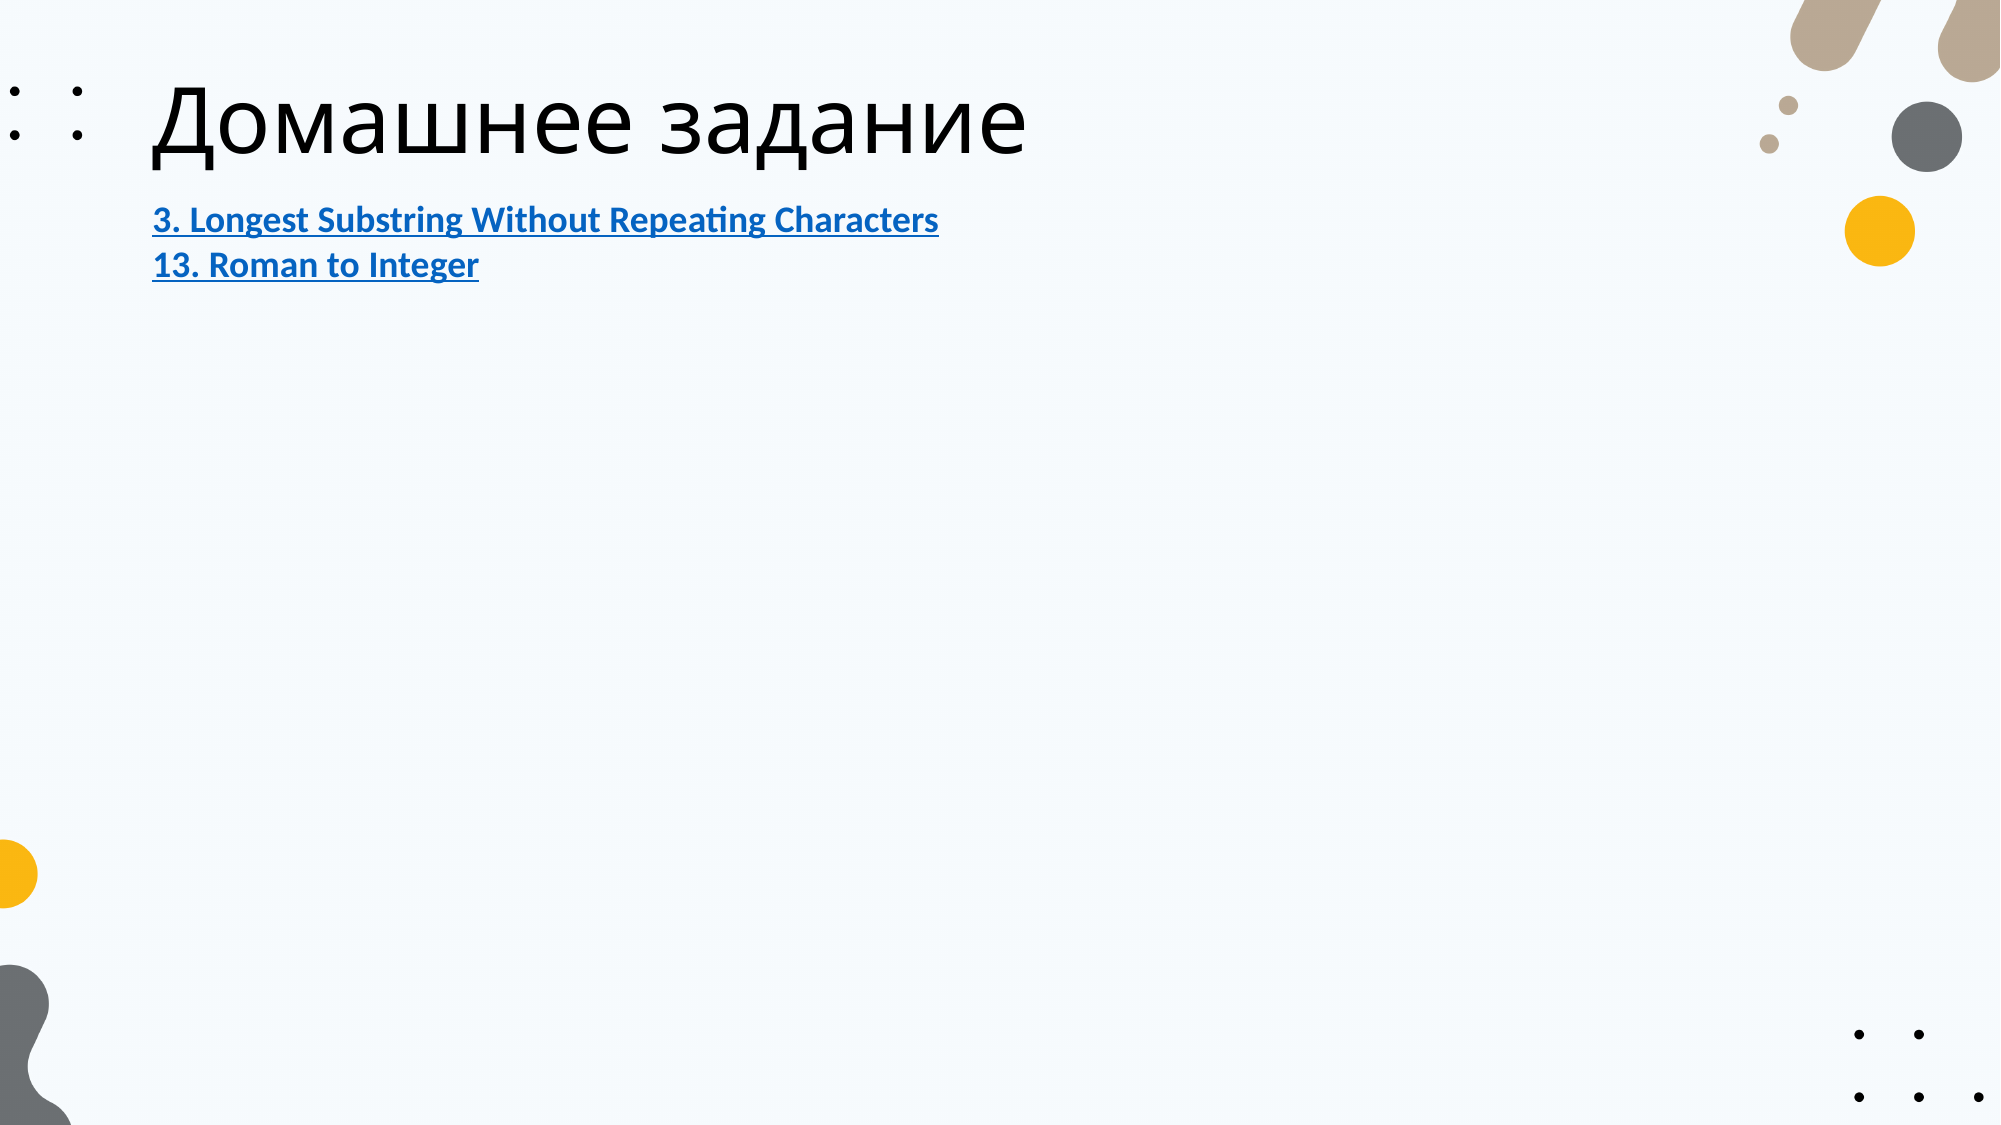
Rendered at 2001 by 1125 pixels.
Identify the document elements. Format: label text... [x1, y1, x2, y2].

text_box 3. Longest Substring Without Repeating Characters 13. Roman to Integer [137, 187, 1138, 293]
picture [0, 0, 2000, 1125]
title Домашнее задание [137, 59, 1863, 188]
